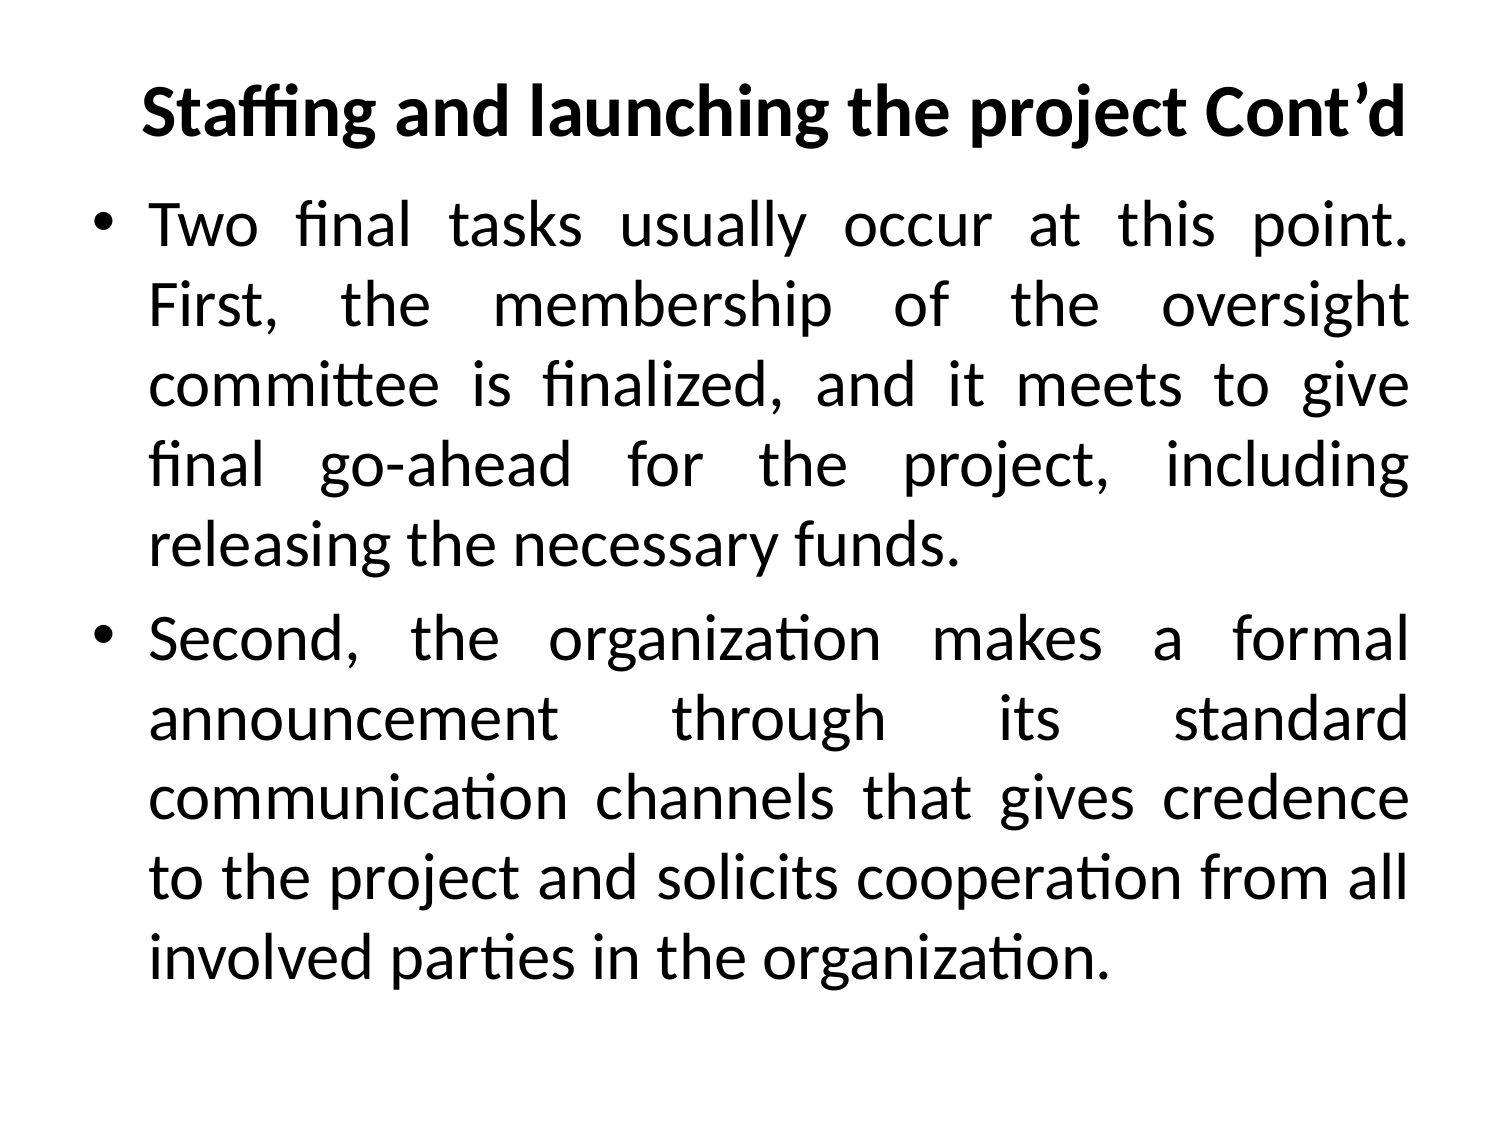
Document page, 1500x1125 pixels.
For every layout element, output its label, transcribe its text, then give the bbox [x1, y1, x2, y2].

list Two final tasks usually occur at this point. First, the membership of the oversight committee is finalized, and it meets to give final go-ahead for the project, including releasing the necessary funds. Second, the organization makes a formal announcement through its standard communication channels that gives credence to the project and solicits cooperation from all involved parties in the organization. [76, 172, 1428, 1036]
title Staffing and launching the project Cont’d [100, 54, 1451, 159]
